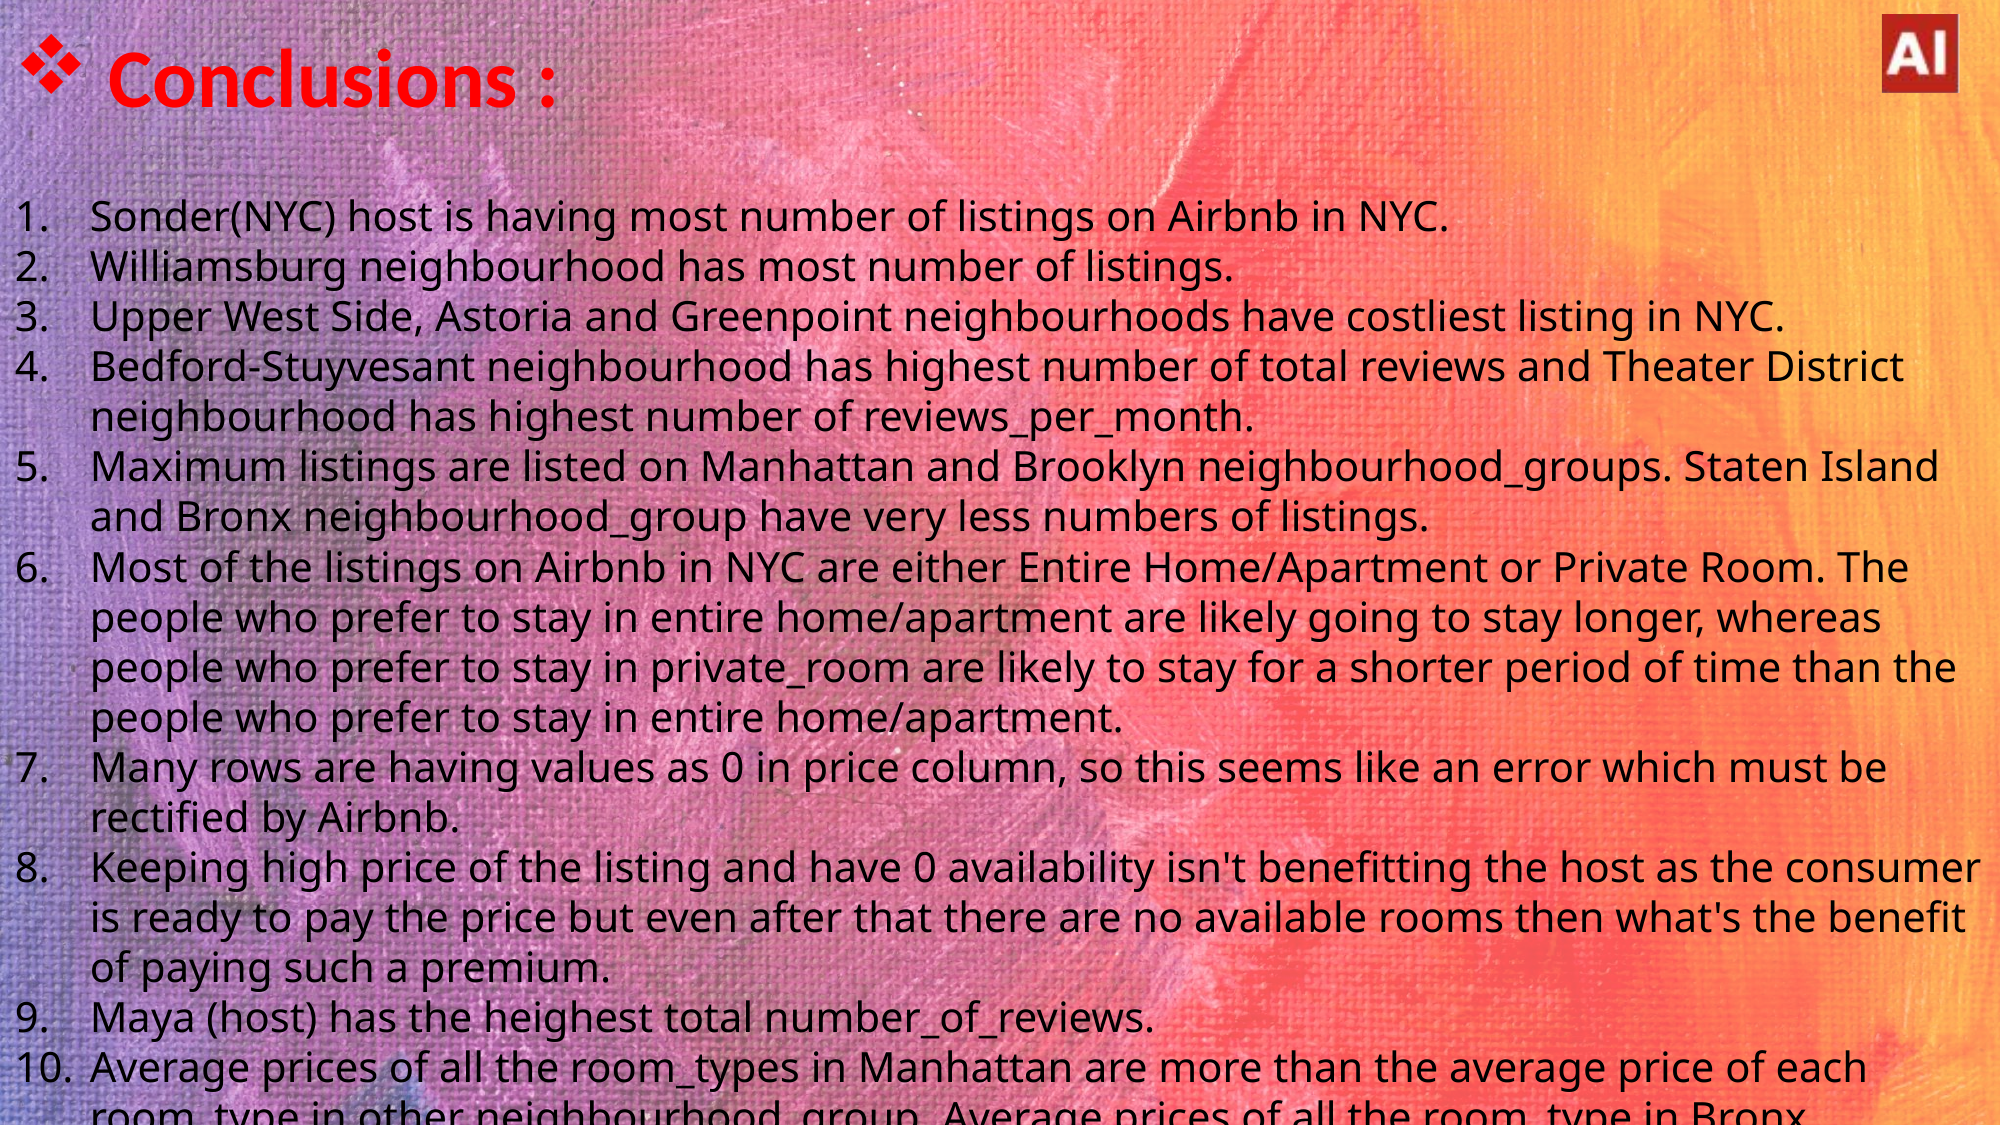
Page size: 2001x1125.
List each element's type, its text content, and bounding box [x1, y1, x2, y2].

text_box Sonder(NYC) host is having most number of listings on Airbnb in NYC. Williamsburg neighbourhood has most number of listings. Upper West Side, Astoria and Greenpoint neighbourhoods have costliest listing in NYC. Bedford-Stuyvesant neighbourhood has highest number of total reviews and Theater District neighbourhood has highest number of reviews_per_month. Maximum listings are listed on Manhattan and Brooklyn neighbourhood_groups. Staten Island and Bronx neighbourhood_group have very less numbers of listings. Most of the listings on Airbnb in NYC are either Entire Home/Apartment or Private Room. The people who prefer to stay in entire home/apartment are likely going to stay longer, whereas people who prefer to stay in private_room are likely to stay for a shorter period of time than the people who prefer to stay in entire home/apartment. Many rows are having values as 0 in price column, so this seems like an error which must be rectified by Airbnb. Keeping high price of the listing and have 0 availability isn't benefitting the host as the consumer is ready to pay the price but even after that there are no available rooms then what's the benefit of paying such a premium. Maya (host) has the heighest total number_of_reviews. Average prices of all the room_types in Manhattan are more than the average price of each room_type in other neighbourhood_group. Average prices of all the room_type in Bronx neighbourhood_group is less than all the other neighbourhood_groups. [0, 182, 2000, 1125]
picture [1881, 14, 1960, 93]
text_box Conclusions : [0, 17, 1815, 132]
